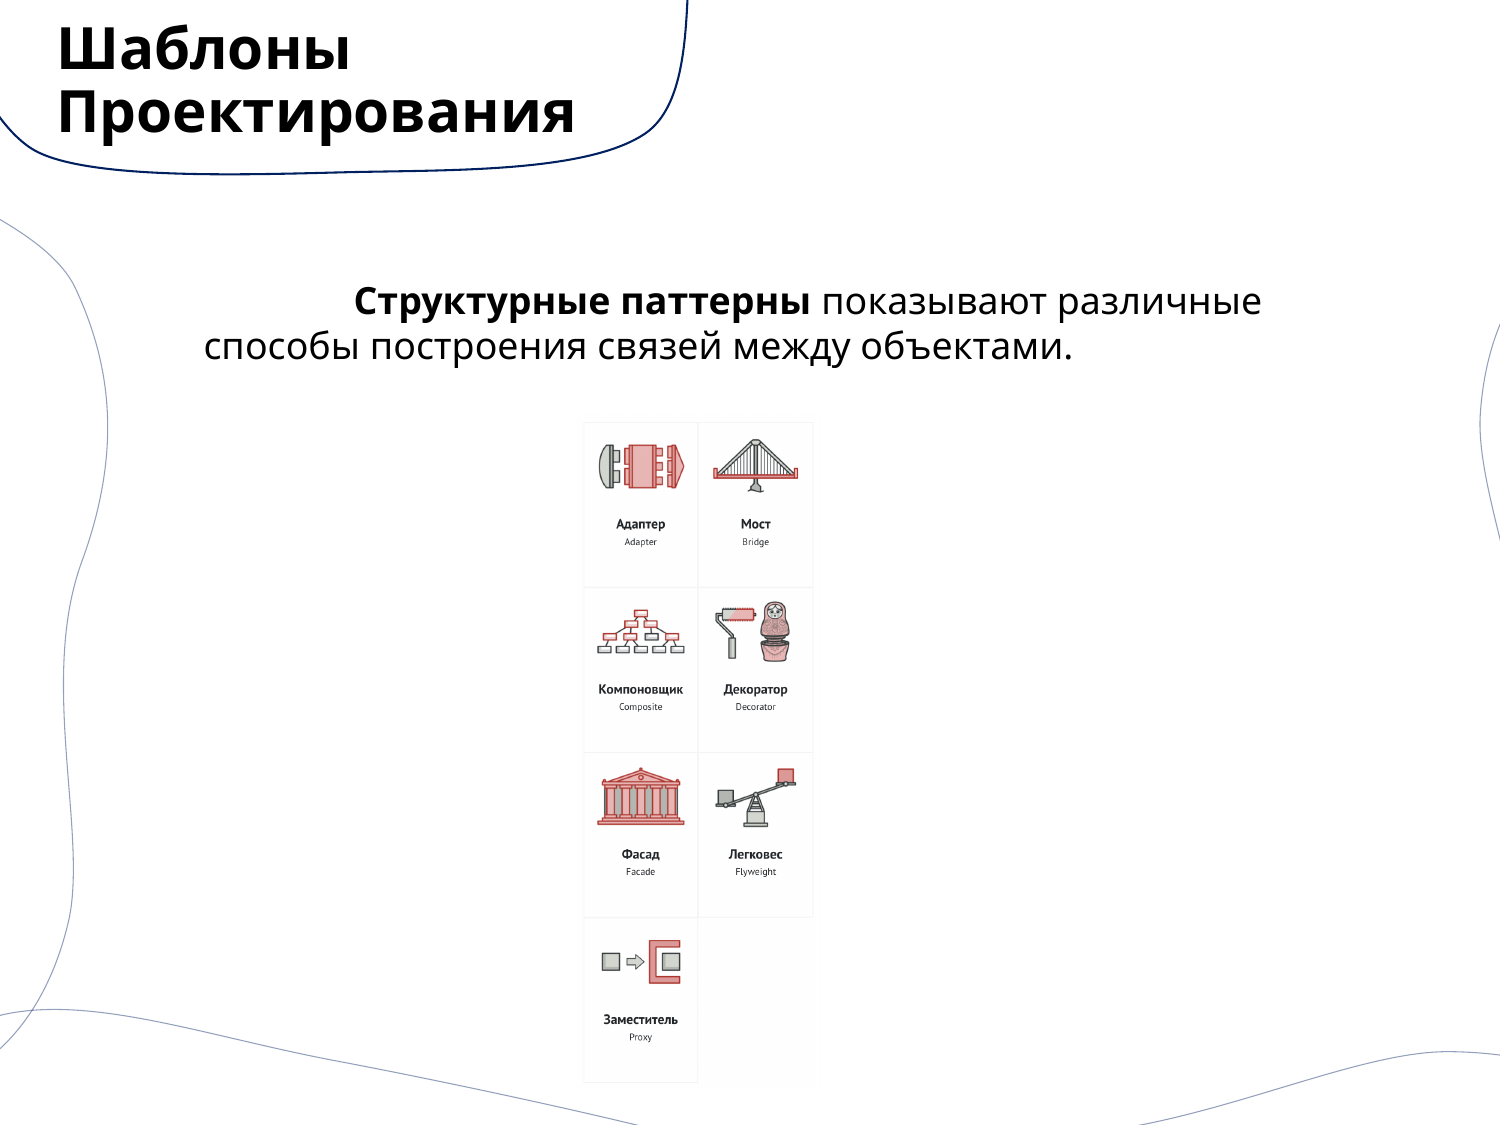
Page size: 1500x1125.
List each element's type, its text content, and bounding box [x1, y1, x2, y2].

text_box [0, 218, 109, 1014]
text_box Структурные паттерны показывают различные способы построения связей между объектами. [188, 269, 1311, 420]
text_box [1135, 1050, 1500, 1125]
text_box [0, 1008, 641, 1125]
text_box [1478, 321, 1500, 544]
picture [576, 412, 821, 1093]
text_box [0, 0, 689, 176]
